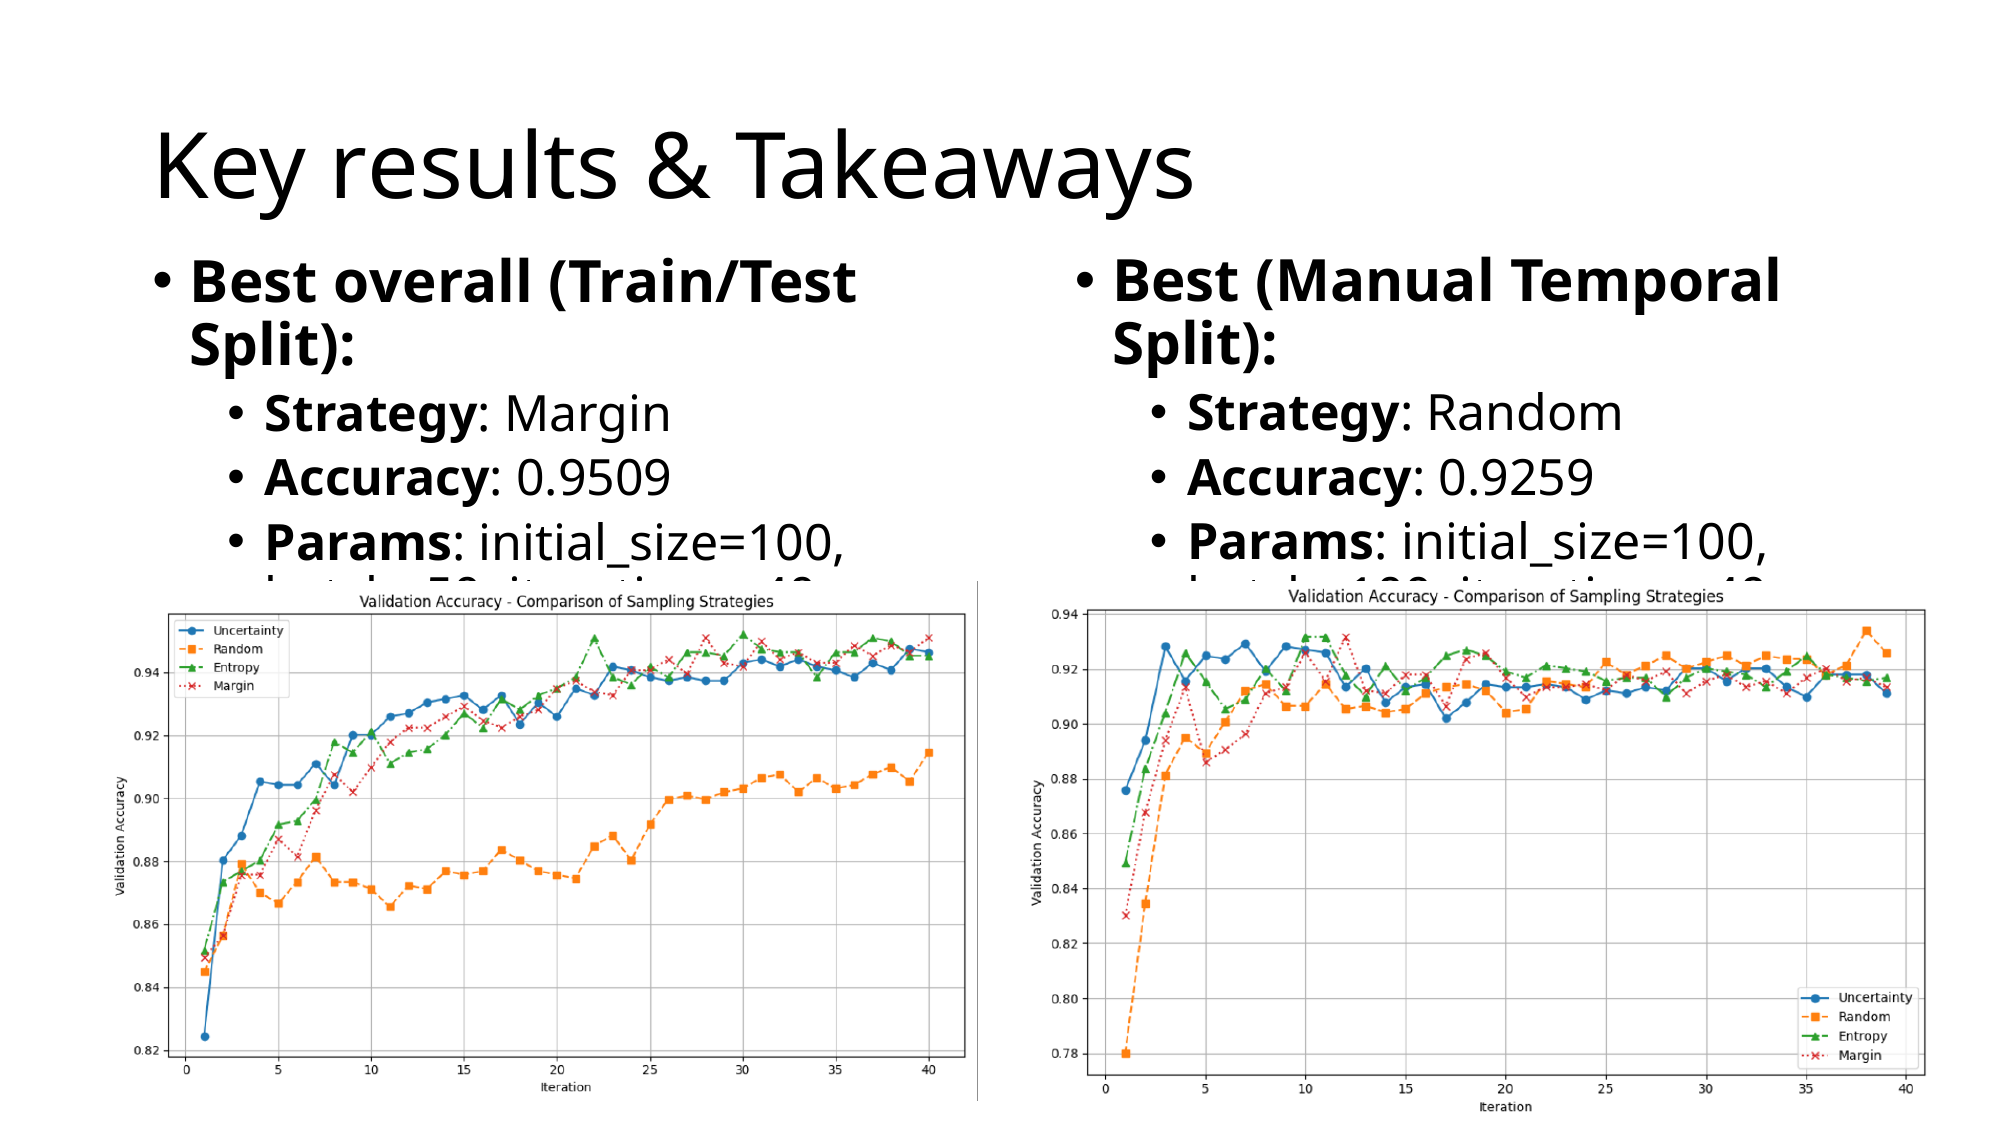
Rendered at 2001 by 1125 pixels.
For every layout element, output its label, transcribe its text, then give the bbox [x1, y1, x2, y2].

text_box Best (Manual Temporal Split): Strategy: Random Accuracy: 0.9259 Params: initial_size=100, batch=100, iterations=40 [1059, 244, 1952, 958]
title Key results & Takeaways [137, 59, 1863, 278]
list Best overall (Train/Test Split): Strategy: Margin Accuracy: 0.9509 Params: initial_size=100, batch=50, iterations=40 [137, 244, 1029, 958]
picture [106, 581, 979, 1102]
picture [1021, 581, 1936, 1125]
